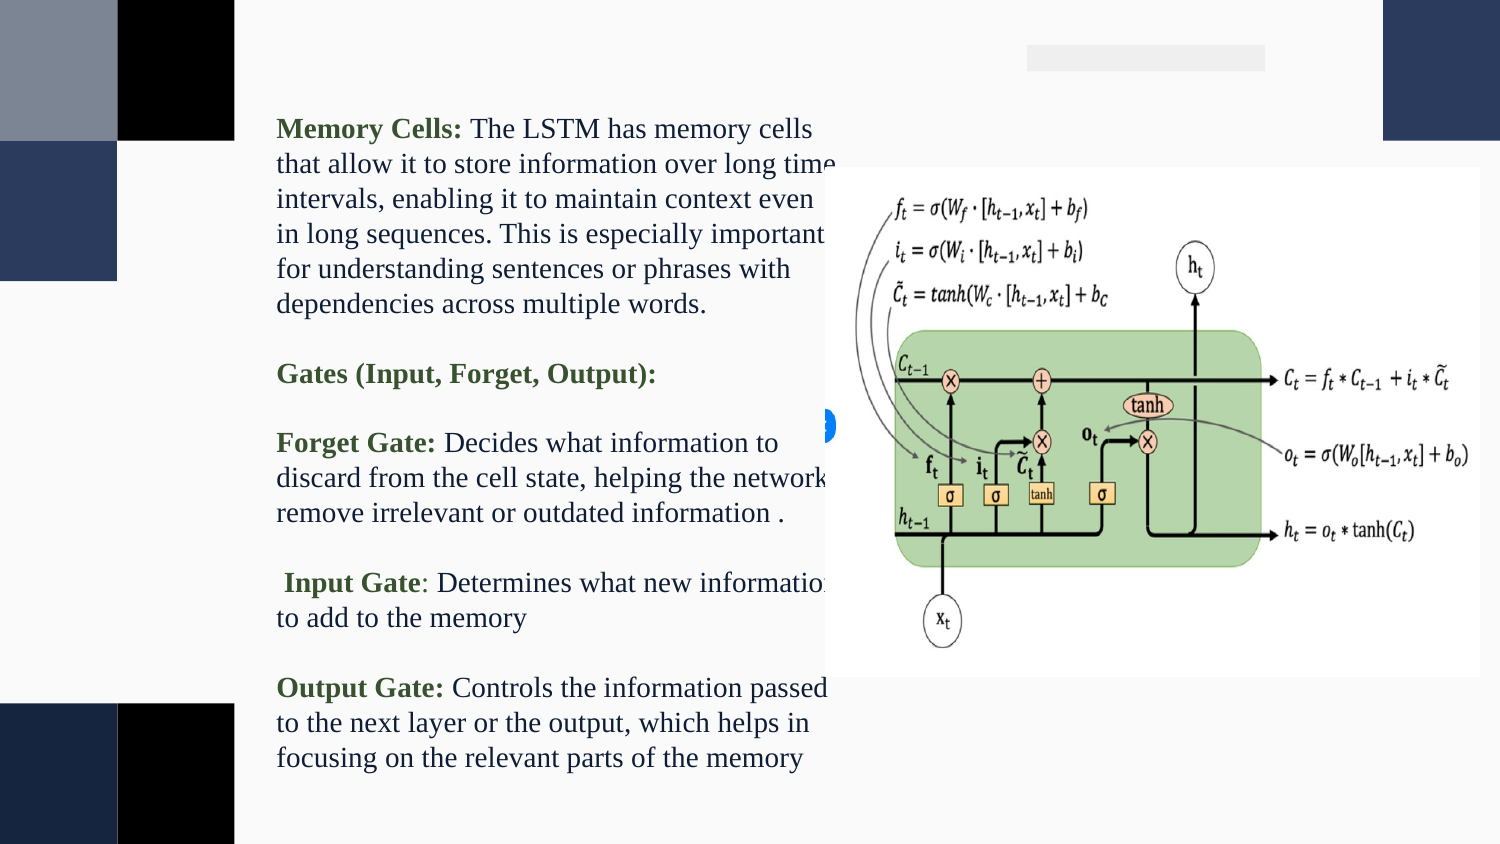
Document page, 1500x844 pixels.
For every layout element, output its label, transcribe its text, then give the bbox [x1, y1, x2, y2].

picture [825, 167, 1481, 677]
text_box Memory Cells: The LSTM has memory cells that allow it to store information over long time intervals, enabling it to maintain context even in long sequences. This is especially important for understanding sentences or phrases with dependencies across multiple words. Gates (Input, Forget, Output): Forget Gate: Decides what information to discard from the cell state, helping the network remove irrelevant or outdated information . Input Gate: Determines what new information to add to the memory Output Gate: Controls the information passed to the next layer or the output, which helps in focusing on the relevant parts of the memory [261, 101, 856, 781]
text_box [117, 0, 235, 141]
text_box [117, 703, 235, 844]
